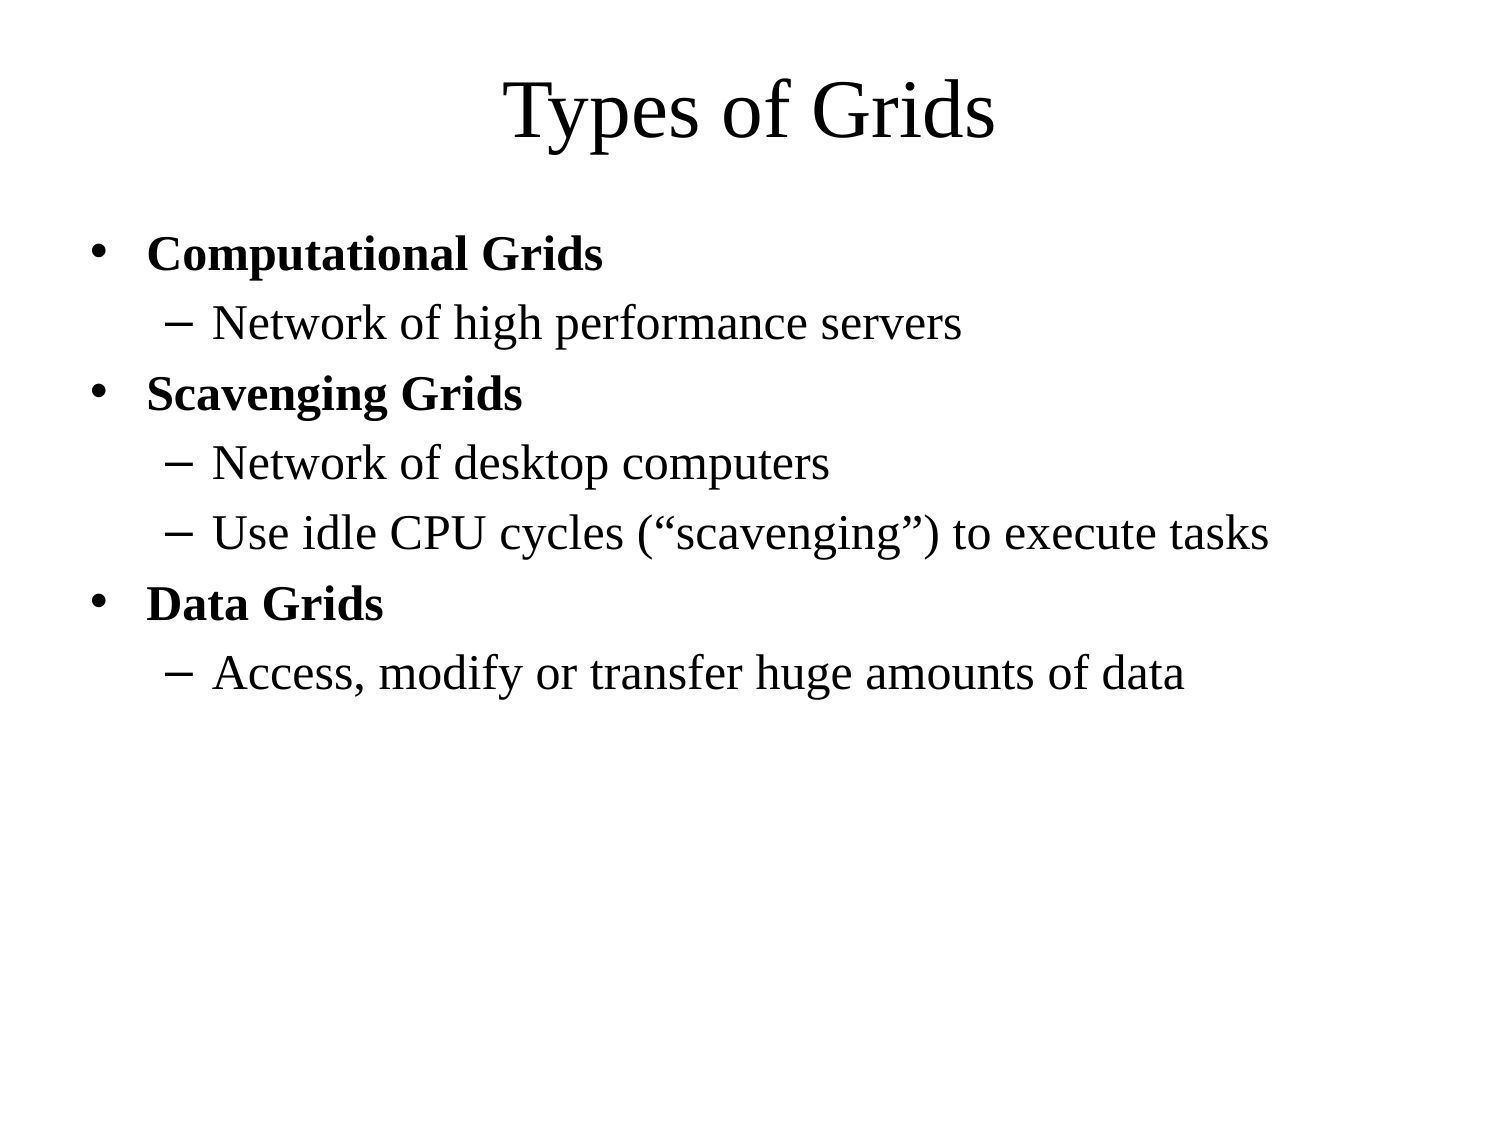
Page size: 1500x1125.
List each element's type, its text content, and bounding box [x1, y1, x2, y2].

title Types of Grids [75, 45, 1425, 163]
list Computational Grids Network of high performance servers Scavenging Grids Network of desktop computers Use idle CPU cycles (“scavenging”) to execute tasks Data Grids Access, modify or transfer huge amounts of data [75, 212, 1425, 1005]
